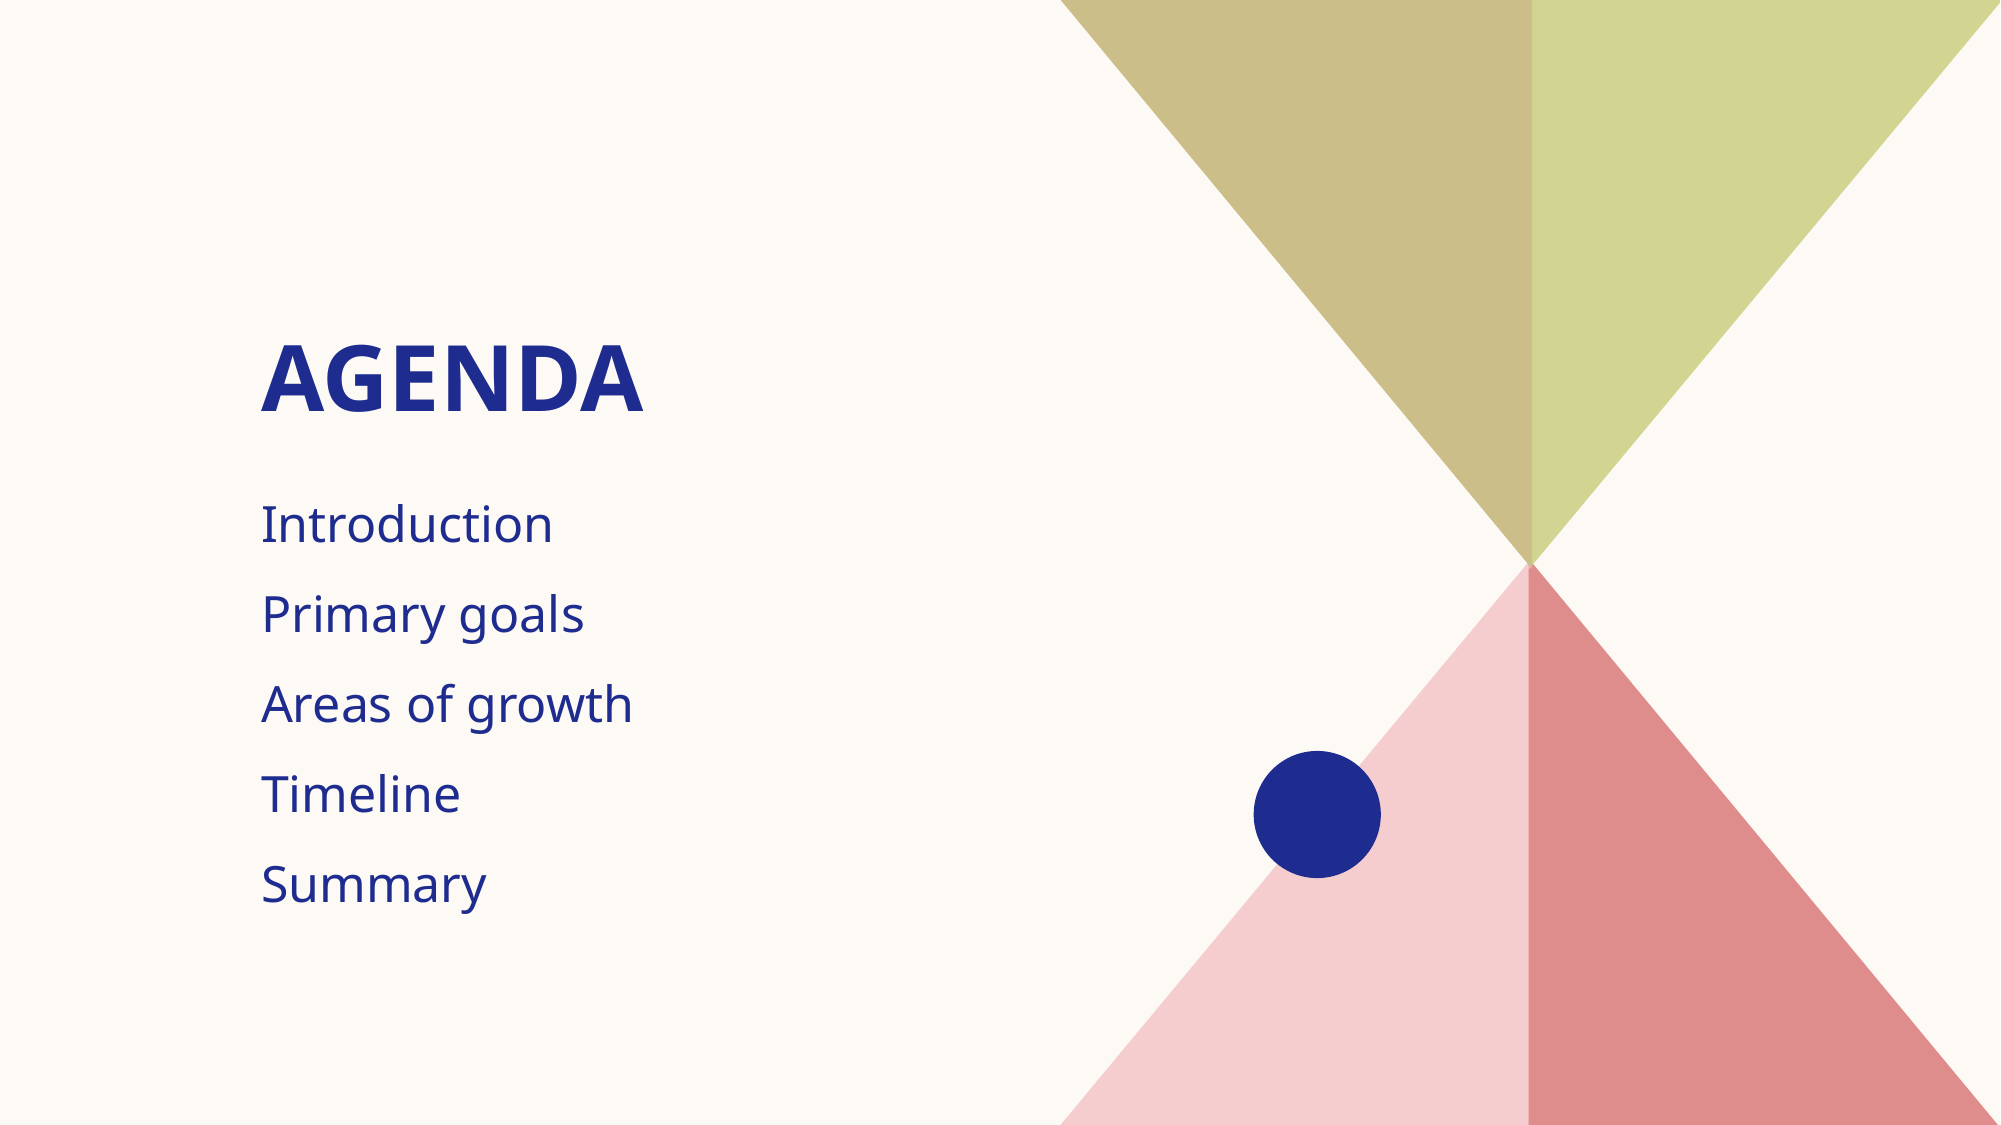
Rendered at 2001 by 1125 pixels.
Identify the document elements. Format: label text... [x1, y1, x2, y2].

list Introduction​ Primary goals ​Areas of growth Timeline ​Summary​ [246, 454, 1180, 967]
title AGENDA [246, 311, 1180, 438]
